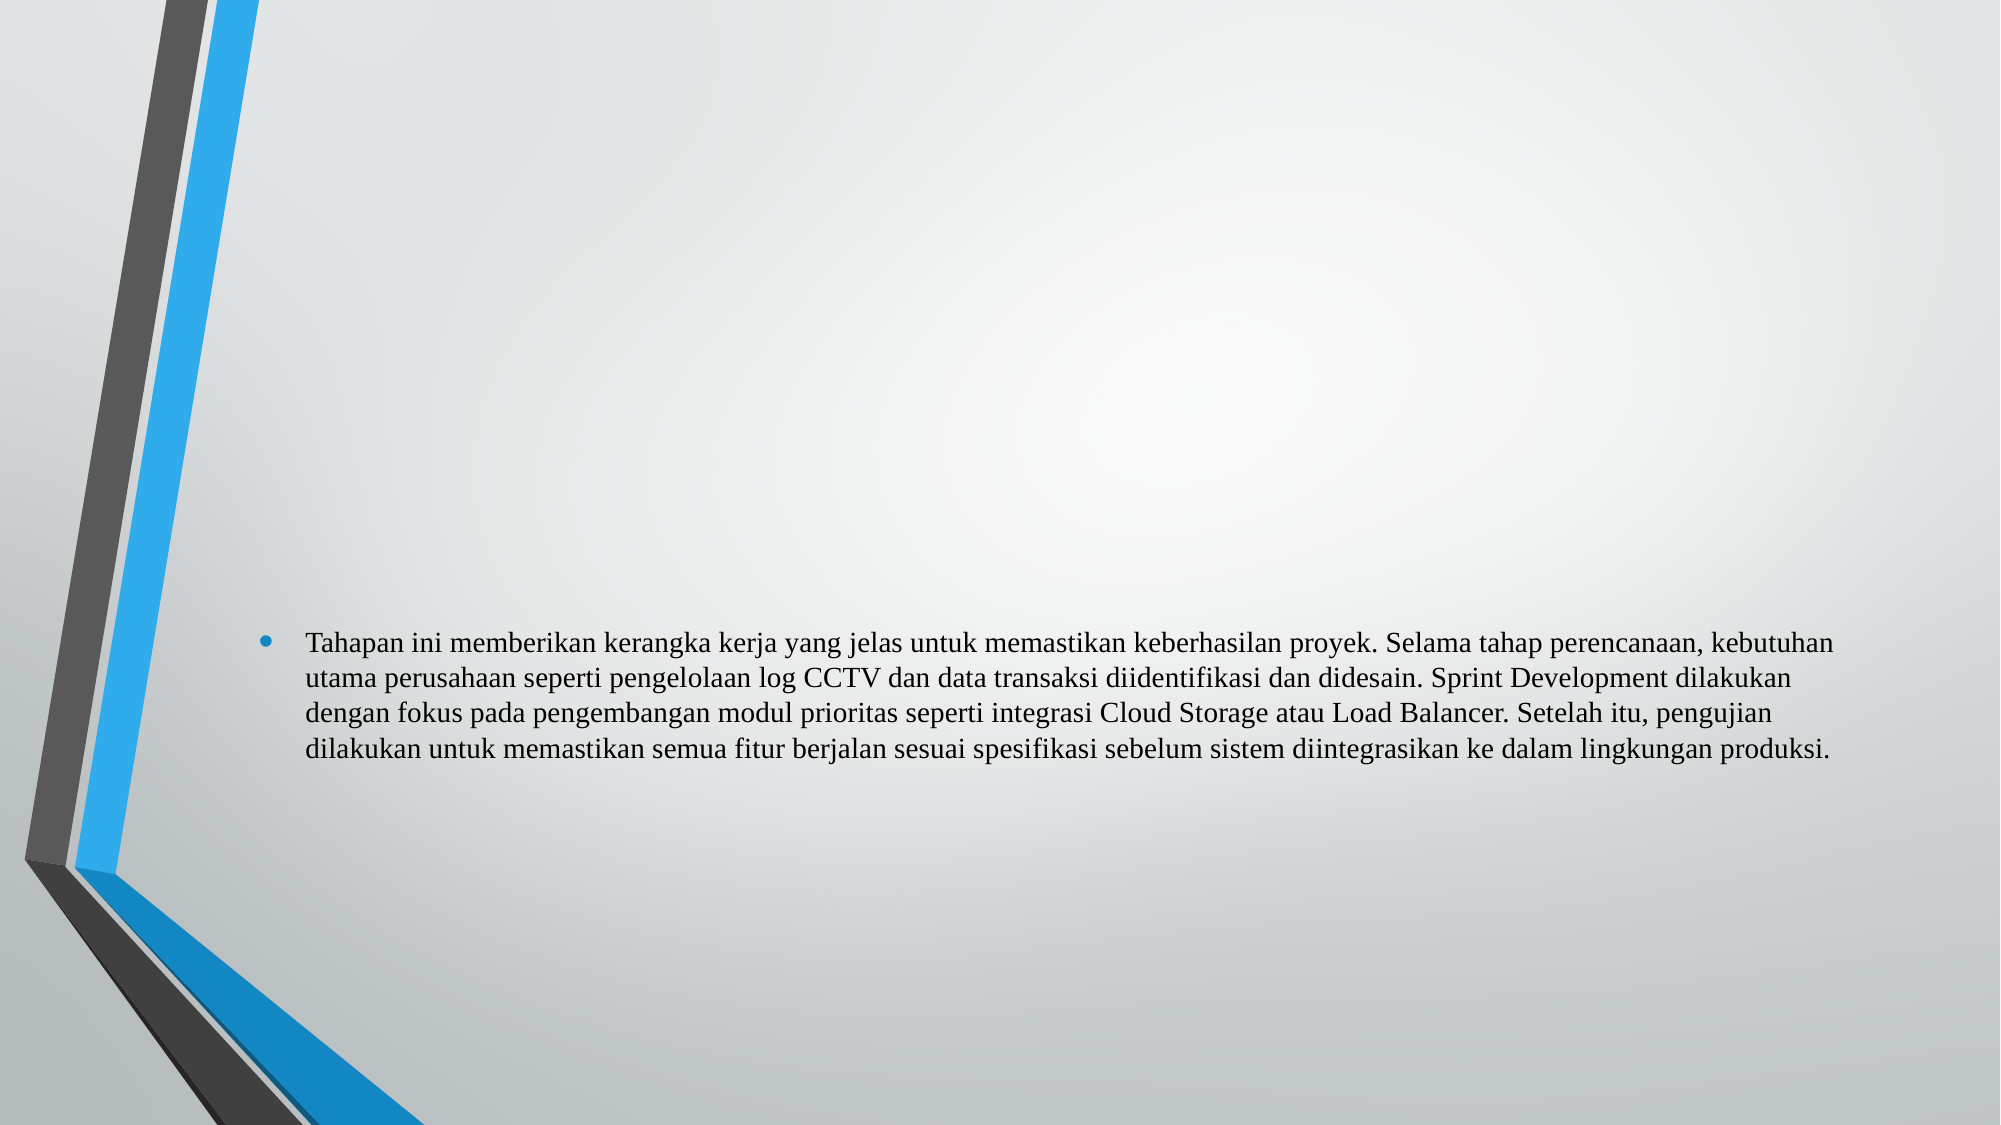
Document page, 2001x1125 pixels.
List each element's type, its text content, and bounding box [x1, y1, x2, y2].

list Tahapan ini memberikan kerangka kerja yang jelas untuk memastikan keberhasilan proyek. Selama tahap perencanaan, kebutuhan utama perusahaan seperti pengelolaan log CCTV dan data transaksi diidentifikasi dan didesain. Sprint Development dilakukan dengan fokus pada pengembangan modul prioritas seperti integrasi Cloud Storage atau Load Balancer. Setelah itu, pengujian dilakukan untuk memastikan semua fitur berjalan sesuai spesifikasi sebelum sistem diintegrasikan ke dalam lingkungan produksi. [243, 437, 1887, 950]
